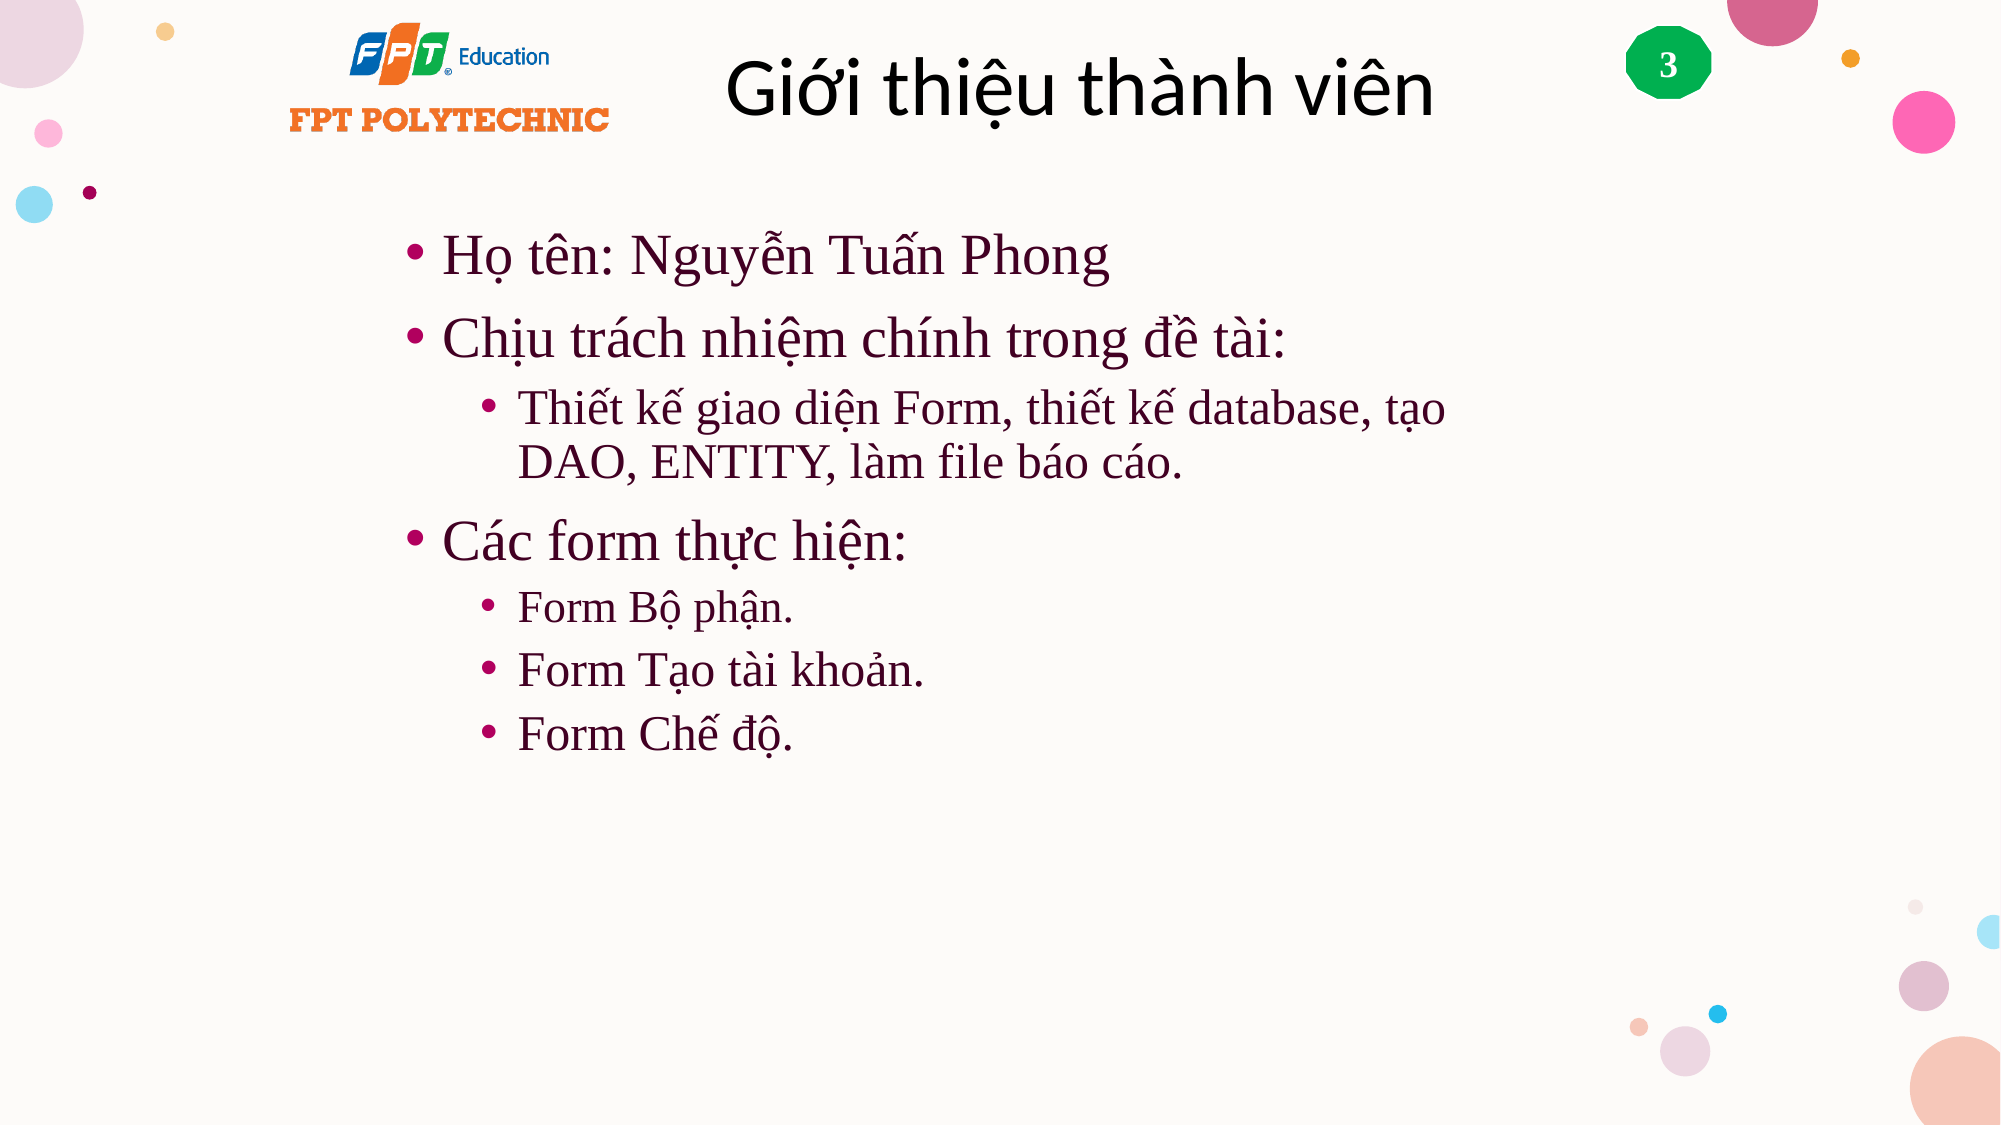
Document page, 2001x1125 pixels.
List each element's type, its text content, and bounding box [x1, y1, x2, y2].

text_box [1640, 23, 1698, 32]
text_box Giới thiệu thành viên [620, 24, 1594, 140]
text_box [1638, 92, 1699, 101]
text_box 3 [1624, 32, 1713, 92]
picture [278, 12, 620, 142]
list Họ tên: Nguyễn Tuấn Phong Chịu trách nhiệm chính trong đề tài: Thiết kế giao diện Form, thiết kế database, tạo DAO, ENTITY, làm file báo cáo. Các form thực hiện: Form Bộ phận. Form Tạo tài khoản. Form Chế độ. [390, 216, 1516, 1047]
